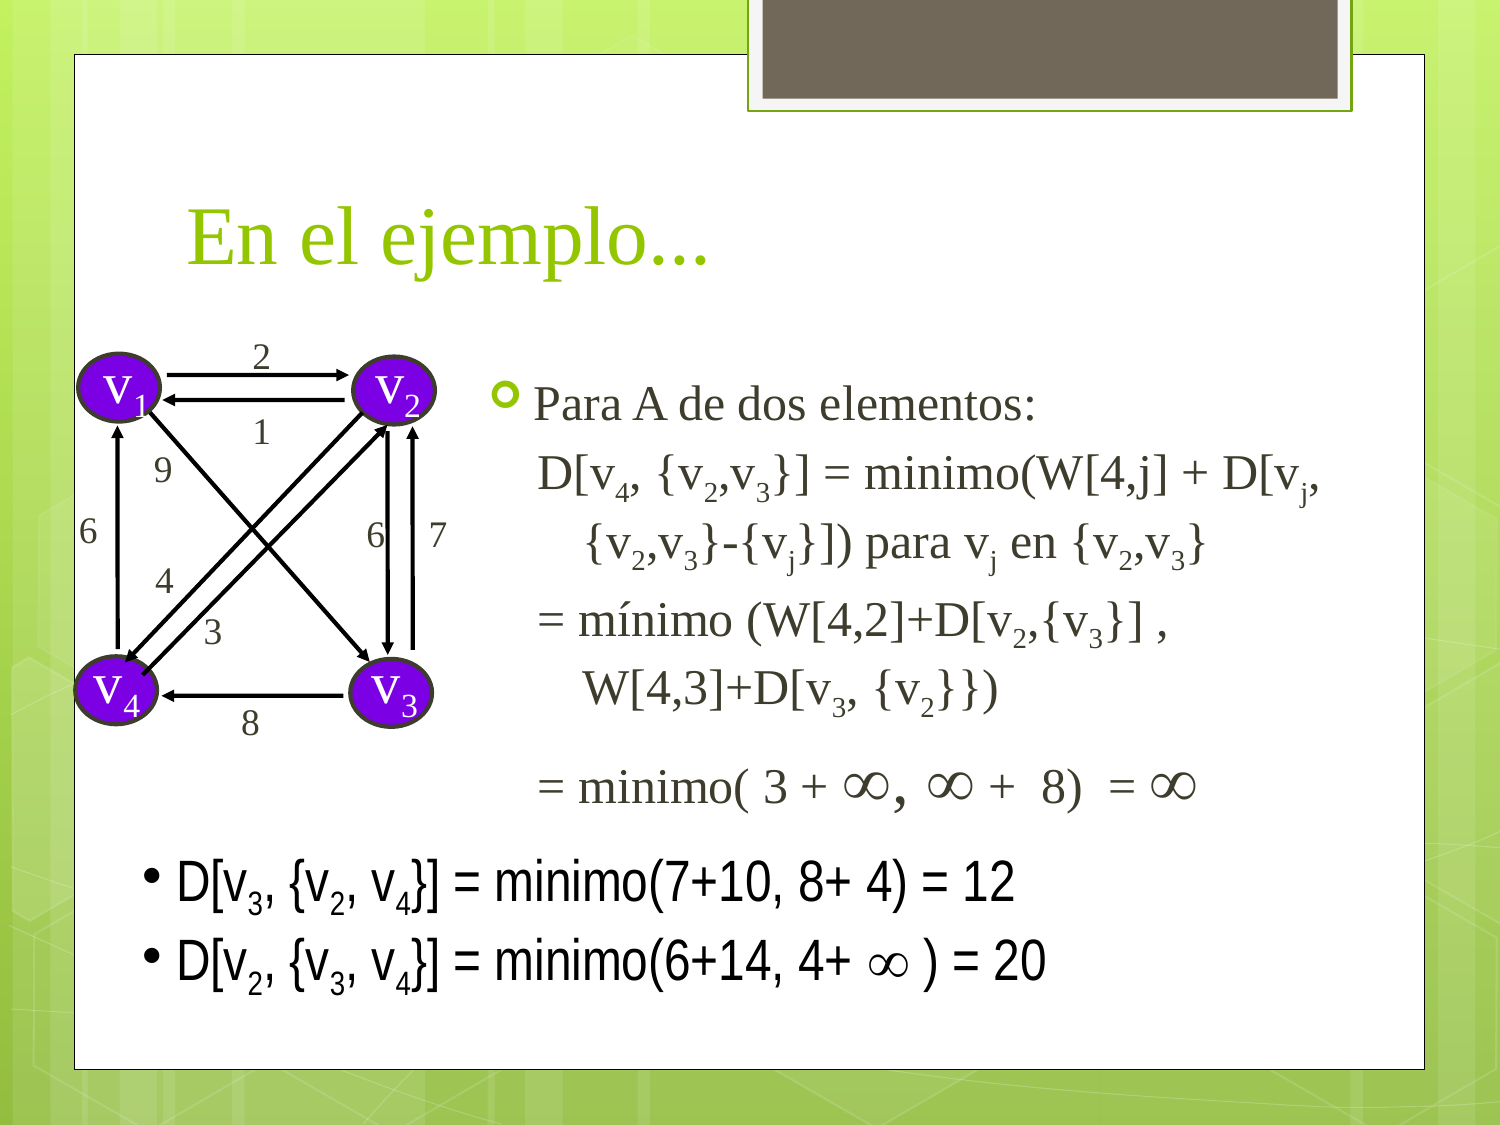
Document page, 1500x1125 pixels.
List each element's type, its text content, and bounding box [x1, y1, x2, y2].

text_box 3 [188, 599, 238, 660]
text_box [78, 365, 88, 410]
text_box [406, 426, 419, 650]
text_box v3 [356, 637, 450, 732]
text_box [111, 432, 124, 637]
text_box 7 [413, 502, 463, 563]
text_box [162, 393, 237, 407]
text_box [75, 676, 79, 705]
text_box v4 [79, 637, 175, 732]
text_box D[v3, {v2, v4}] = minimo(7+10, 8+ 4) = 12 D[v2, {v3, v4}] = minimo(6+14, 4+  ) = 20 [127, 835, 1062, 1010]
text_box 1 [237, 399, 286, 460]
list Para A de dos elementos: D[v4, {v2,v3}] = minimo(W[4,j] + D[vj,{v2,v3}-{vj}]) para vj en {v2,v3} = mínimo (W[4,2]+D[v2,{v3}] , W[4,3]+D[v3, {v2}}) = minimo( 3 + ,  + 8) =  [462, 362, 1450, 850]
text_box 8 [226, 690, 275, 695]
text_box 9 [139, 437, 188, 497]
text_box 6 [64, 498, 113, 559]
title En el ejemplo... [171, 101, 1324, 290]
text_box [350, 675, 356, 711]
text_box [353, 371, 360, 410]
text_box v2 [360, 337, 437, 432]
text_box 6 [351, 502, 400, 563]
text_box 4 [140, 548, 189, 609]
text_box 8 [226, 696, 275, 750]
text_box 2 [237, 324, 286, 385]
text_box [286, 368, 349, 382]
text_box [142, 424, 388, 676]
text_box v1 [88, 337, 166, 432]
